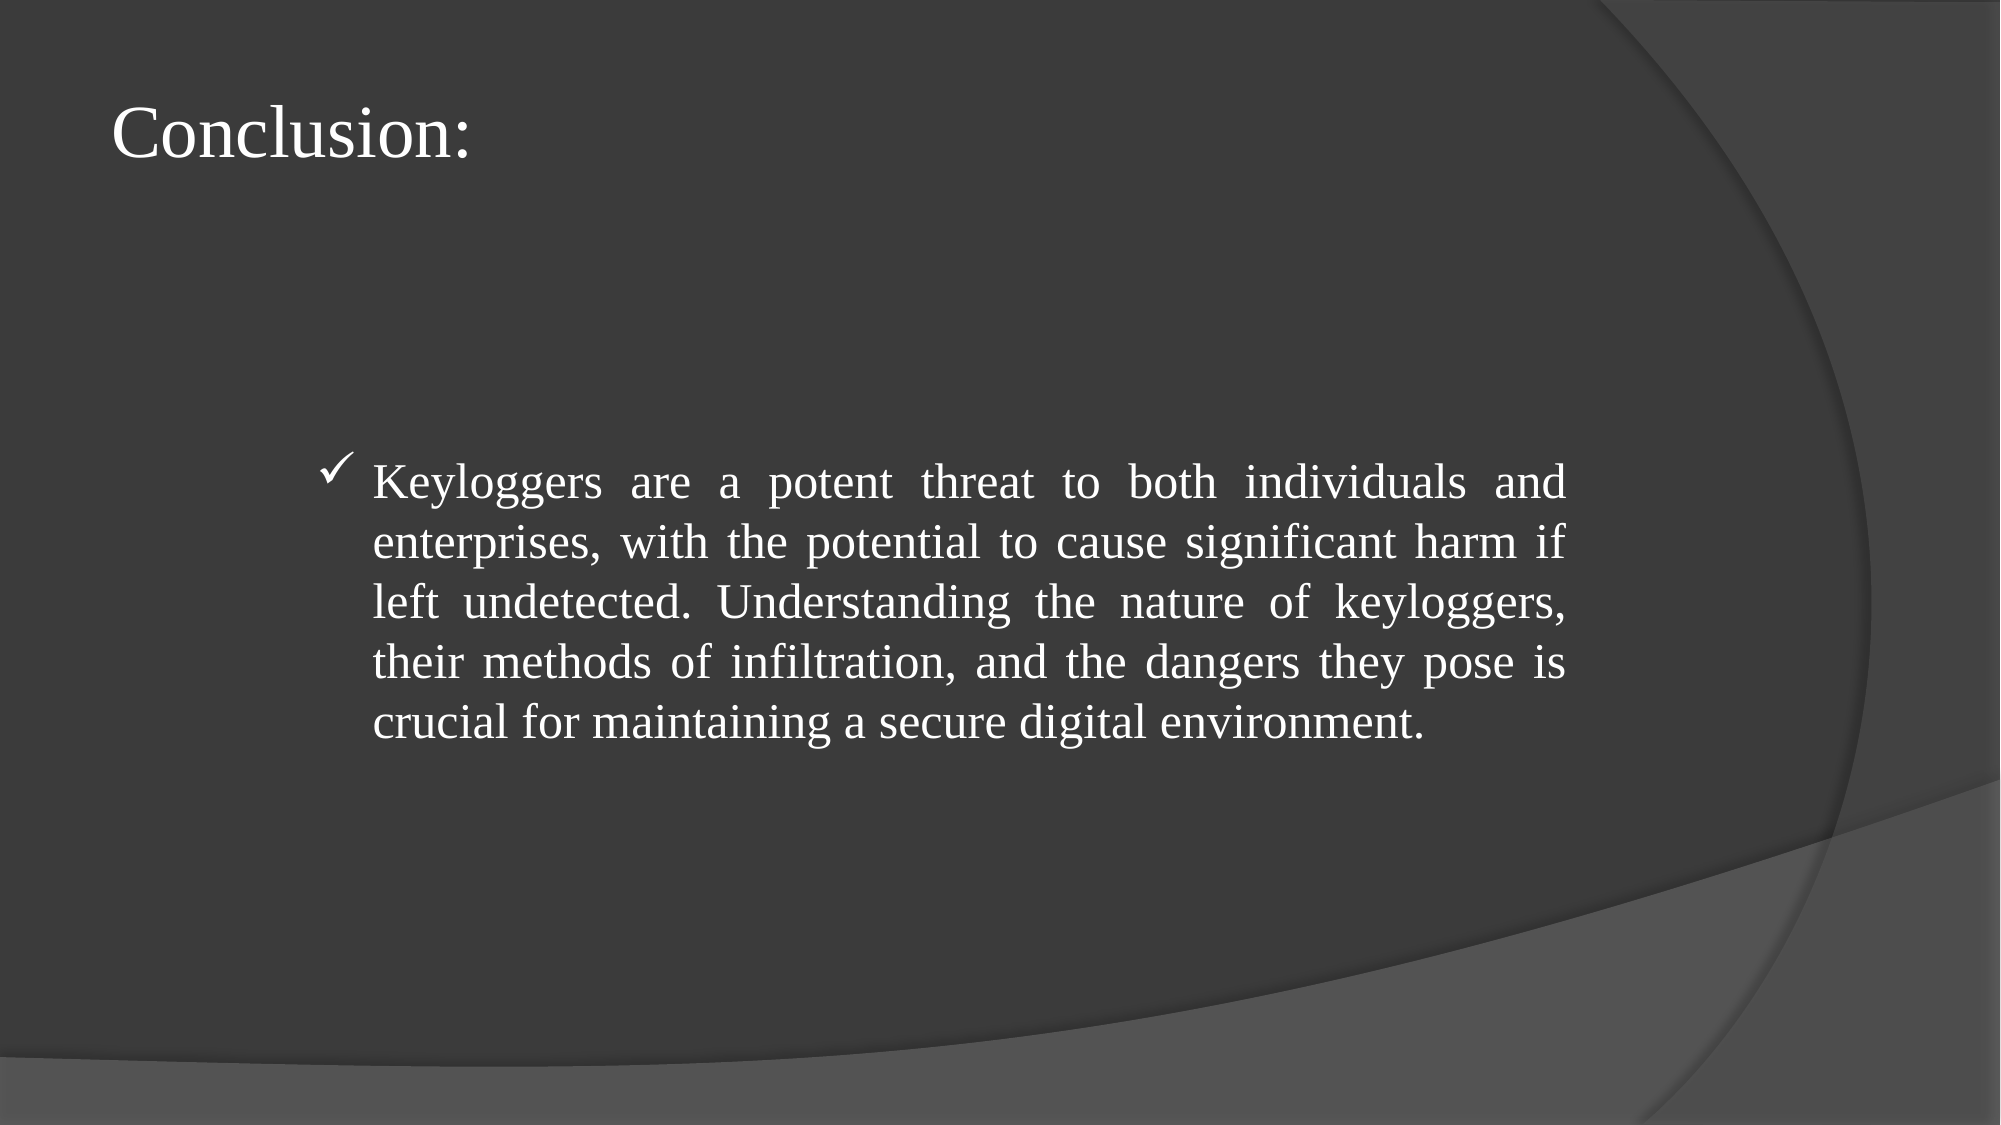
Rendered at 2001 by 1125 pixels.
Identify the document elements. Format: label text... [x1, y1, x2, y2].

text_box Conclusion: [96, 75, 763, 181]
text_box Keyloggers are a potent threat to both individuals and enterprises, with the potential to cause significant harm if left undetected. Understanding the nature of keyloggers, their methods of infiltration, and the dangers they pose is crucial for maintaining a secure digital environment. [301, 441, 1583, 943]
